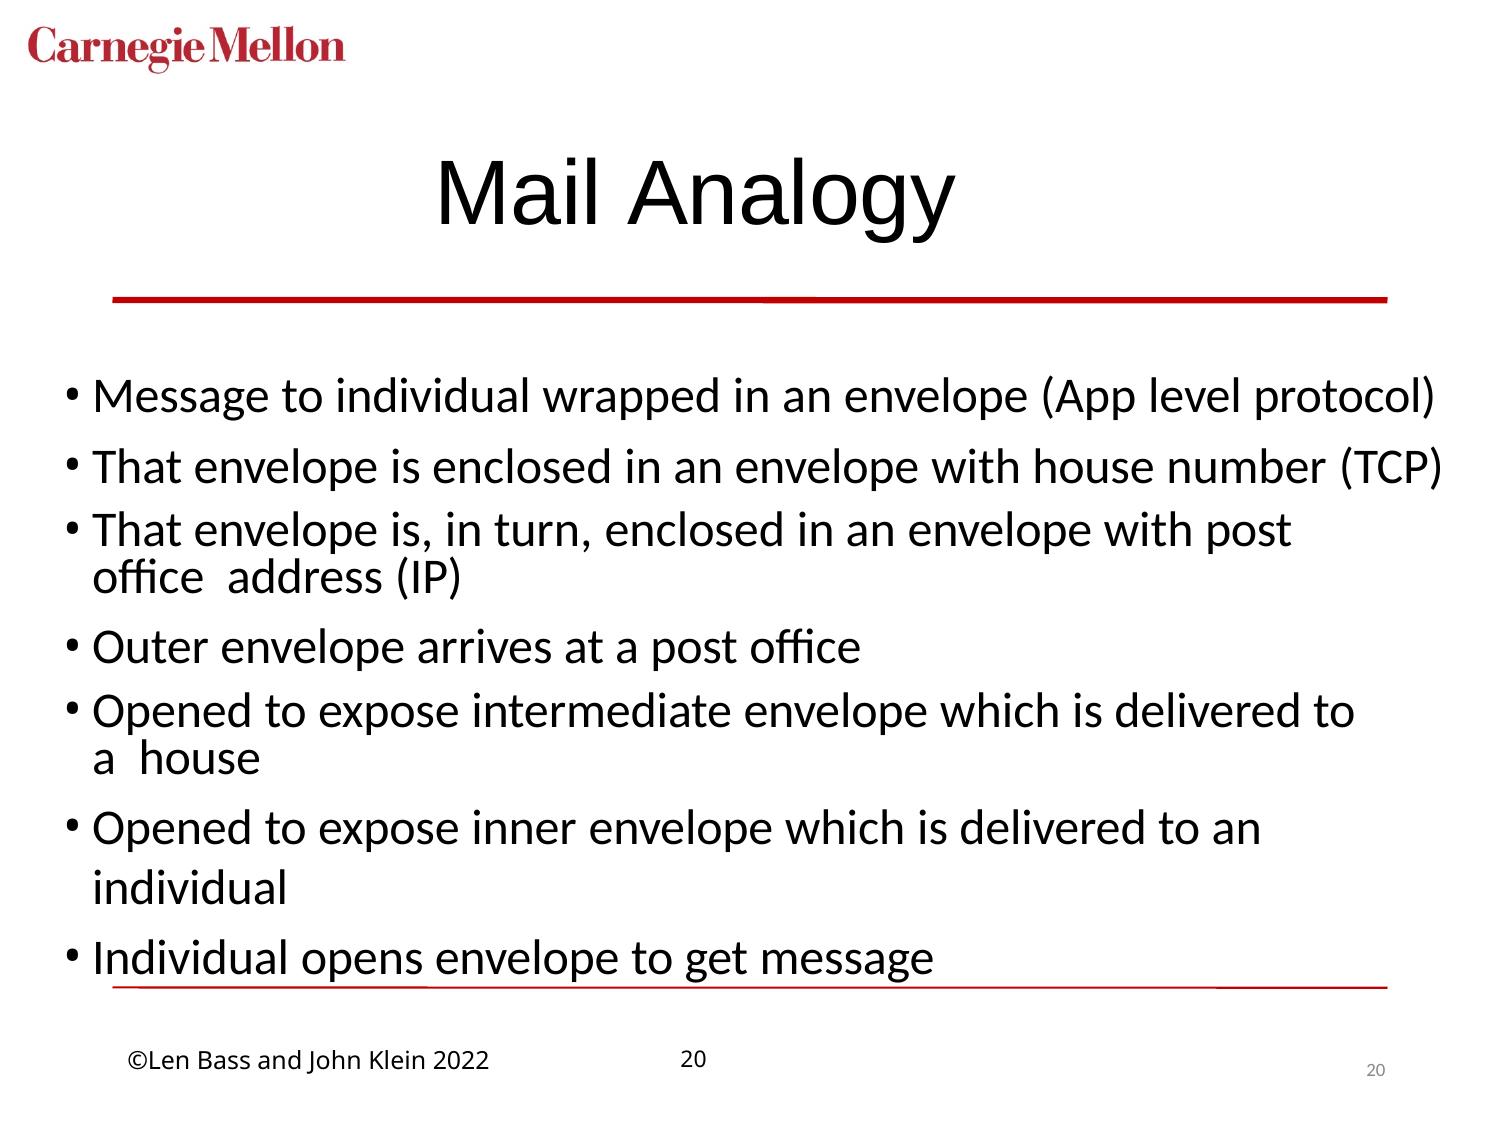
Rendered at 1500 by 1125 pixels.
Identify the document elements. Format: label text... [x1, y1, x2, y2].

slide_number 20 [1361, 1060, 1391, 1125]
text_box Message to individual wrapped in an envelope (App level protocol) That envelope is enclosed in an envelope with house number (TCP) That envelope is, in turn, enclosed in an envelope with post office address (IP) Outer envelope arrives at a post office Opened to expose intermediate envelope which is delivered to a house Opened to expose inner envelope which is delivered to an individual Individual opens envelope to get message [62, 350, 1450, 985]
picture [24, 21, 349, 75]
title Mail Analogy [412, 92, 977, 283]
